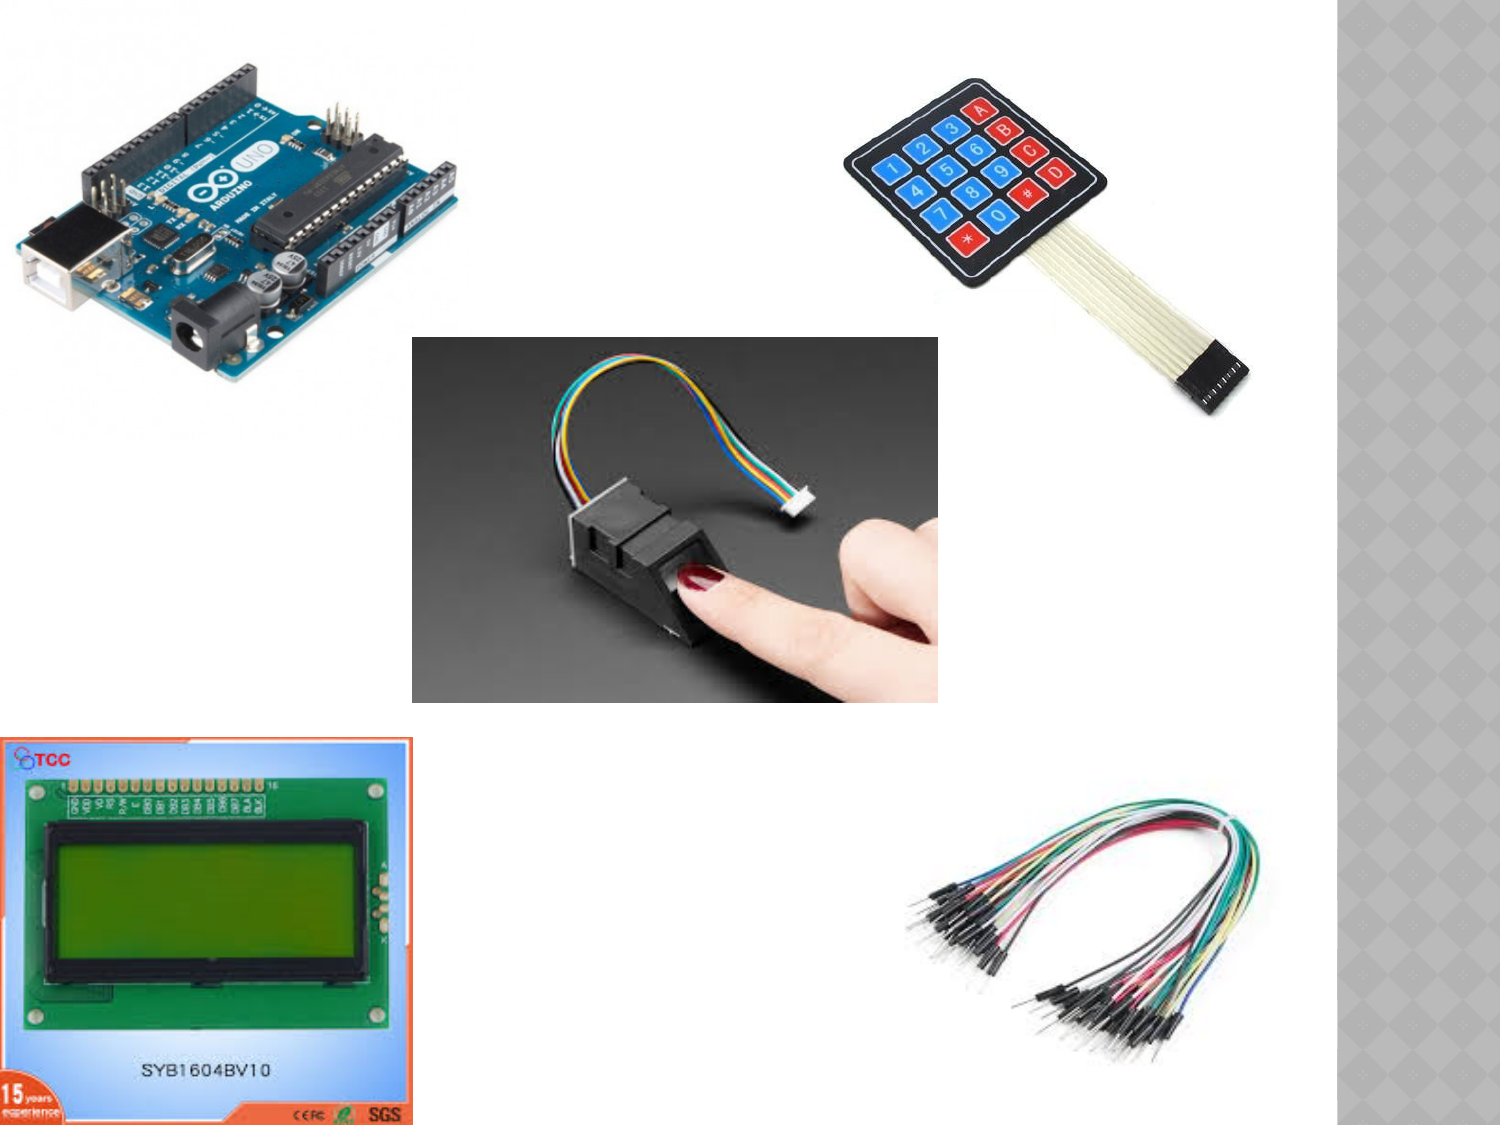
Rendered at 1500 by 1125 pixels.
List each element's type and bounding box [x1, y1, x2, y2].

picture [411, 0, 1288, 704]
picture [0, 736, 413, 1125]
picture [874, 724, 1302, 1125]
list [0, 0, 476, 441]
